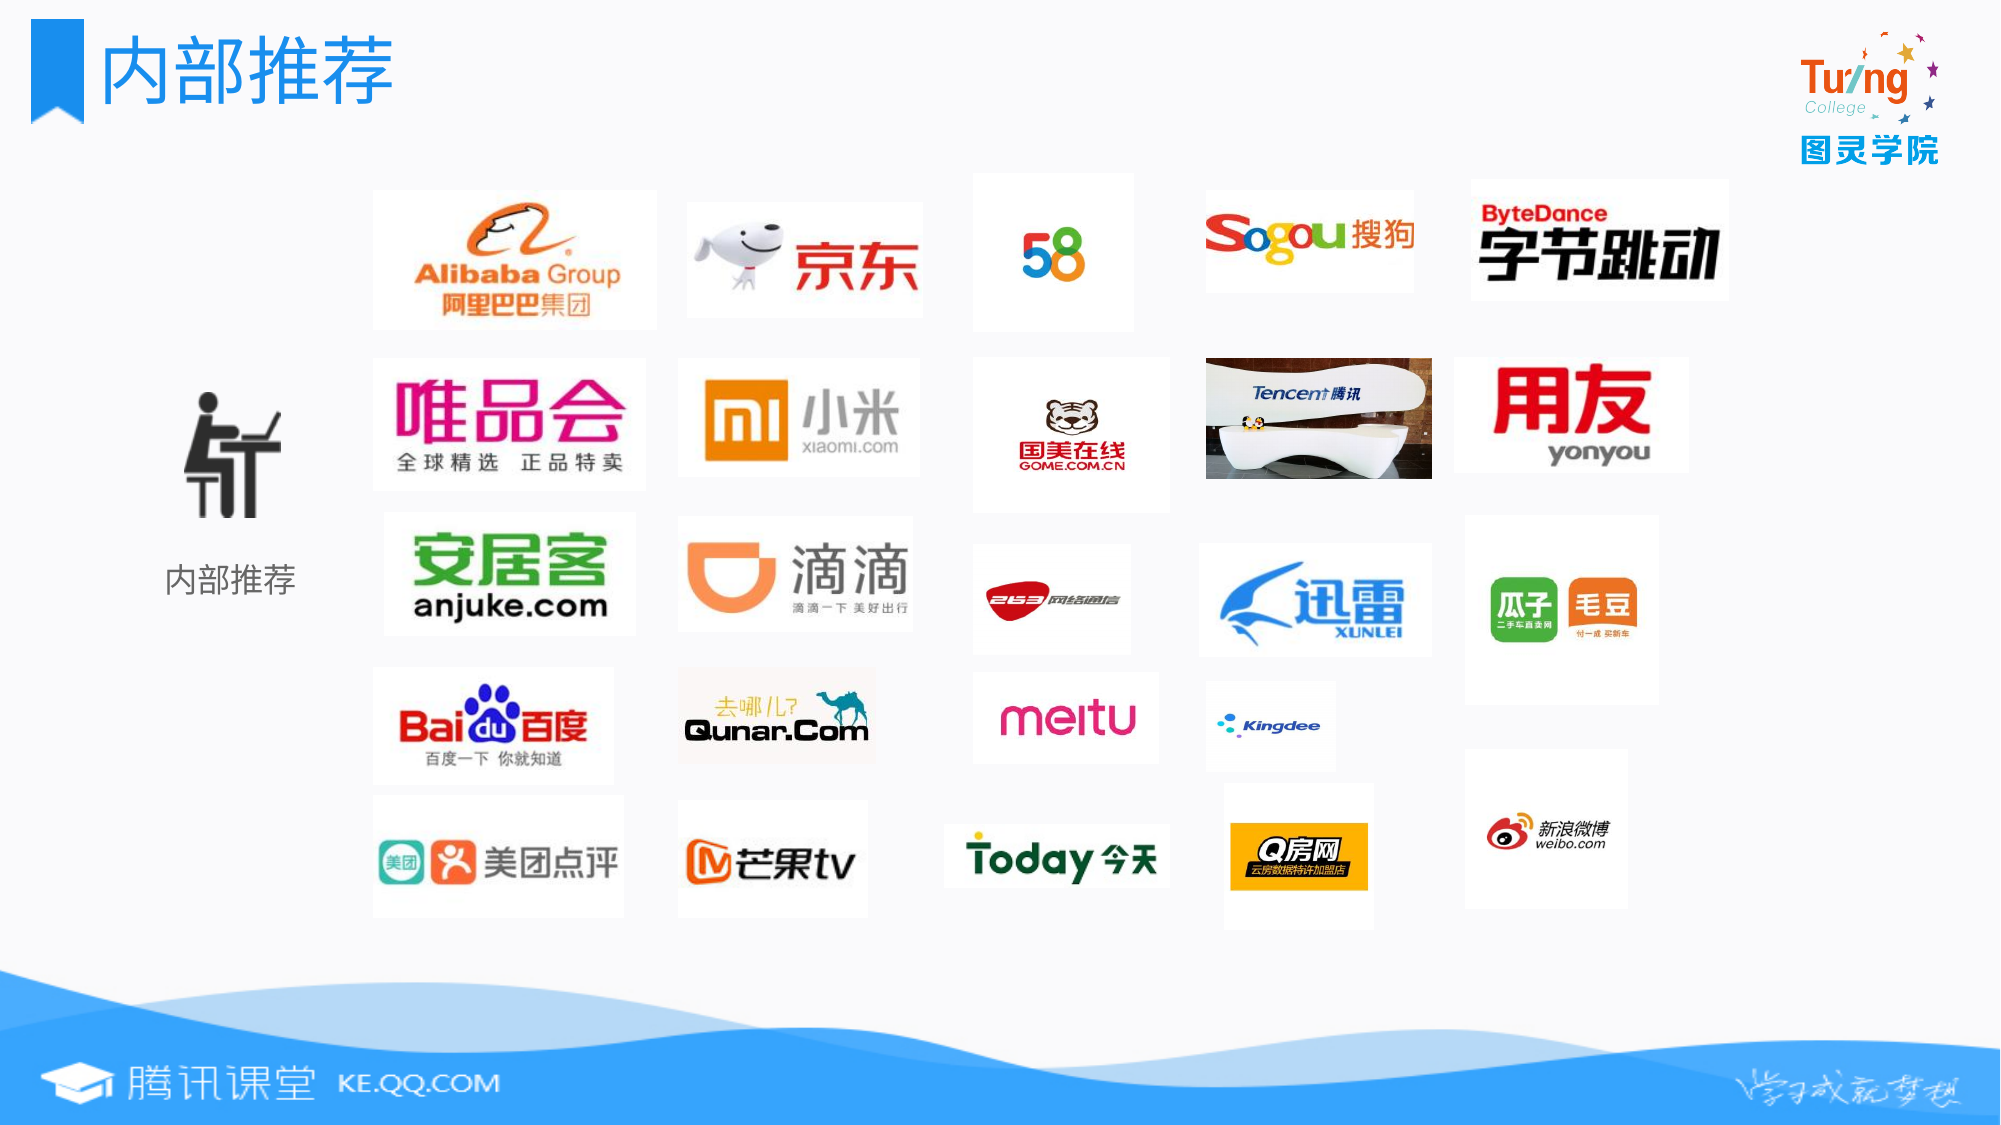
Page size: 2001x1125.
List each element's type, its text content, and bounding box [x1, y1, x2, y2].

picture [0, 0, 2001, 1125]
text_box 内部推荐 [149, 551, 352, 607]
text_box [373, 173, 1729, 930]
text_box 内部推荐 [83, 17, 443, 122]
